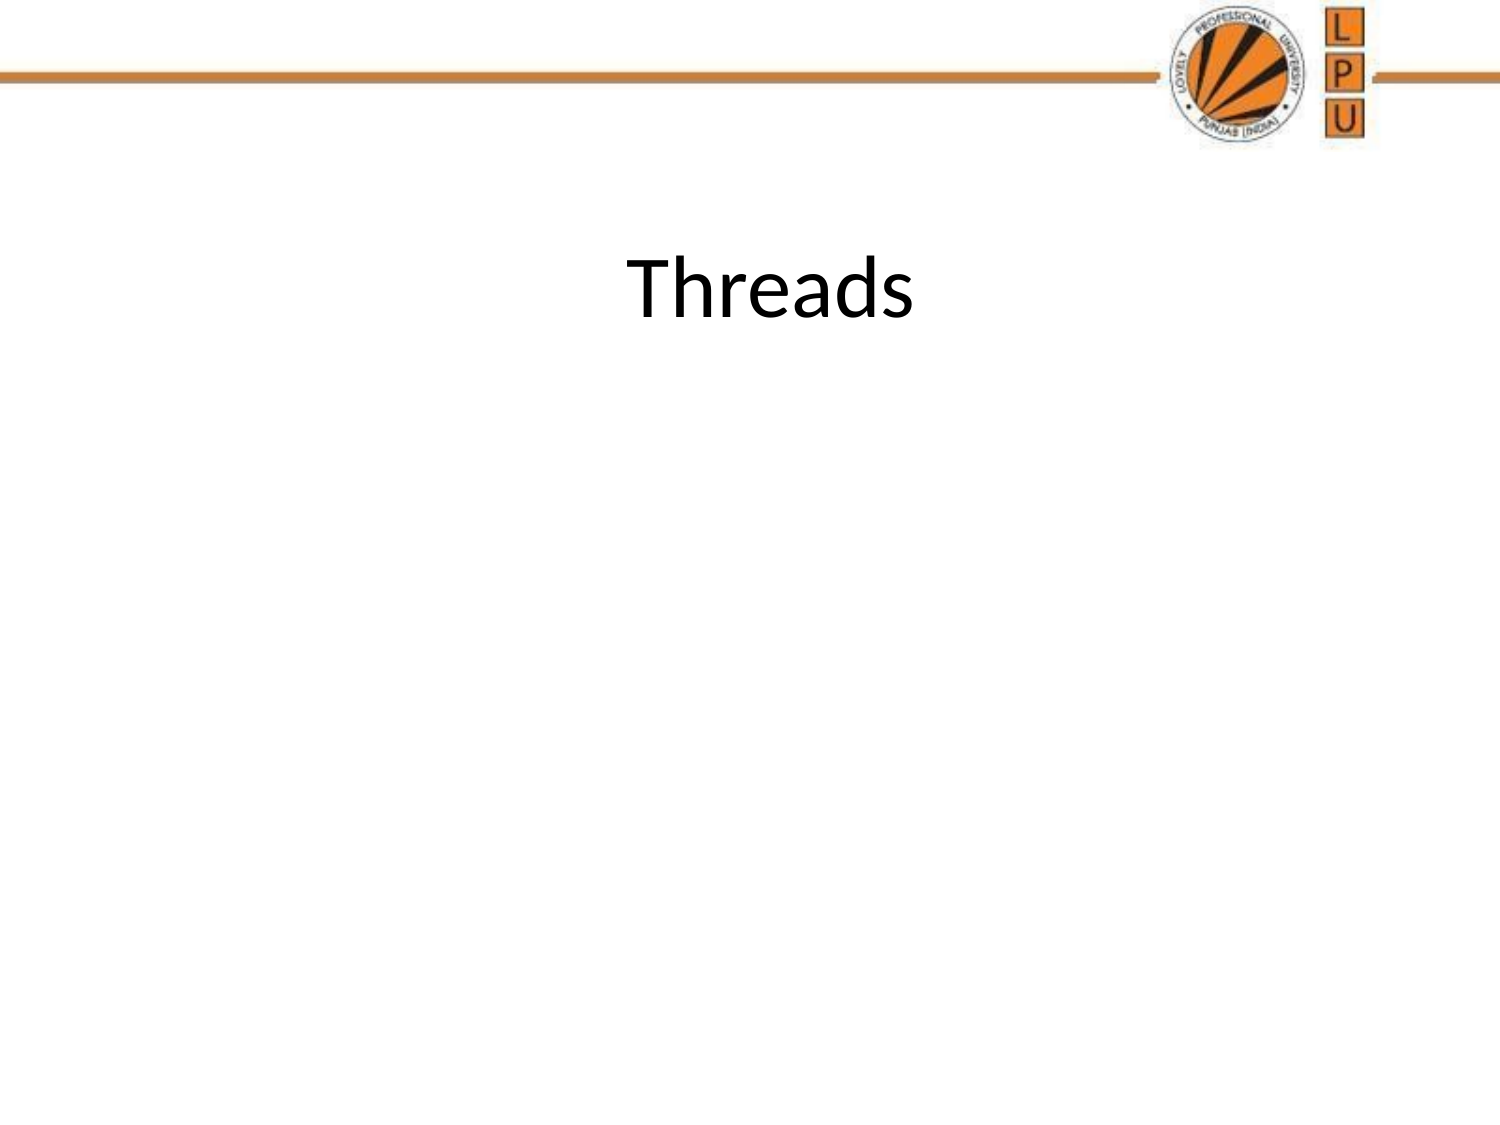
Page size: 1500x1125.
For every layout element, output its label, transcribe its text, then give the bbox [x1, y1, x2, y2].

picture [0, 0, 1500, 152]
title Threads [624, 226, 917, 418]
